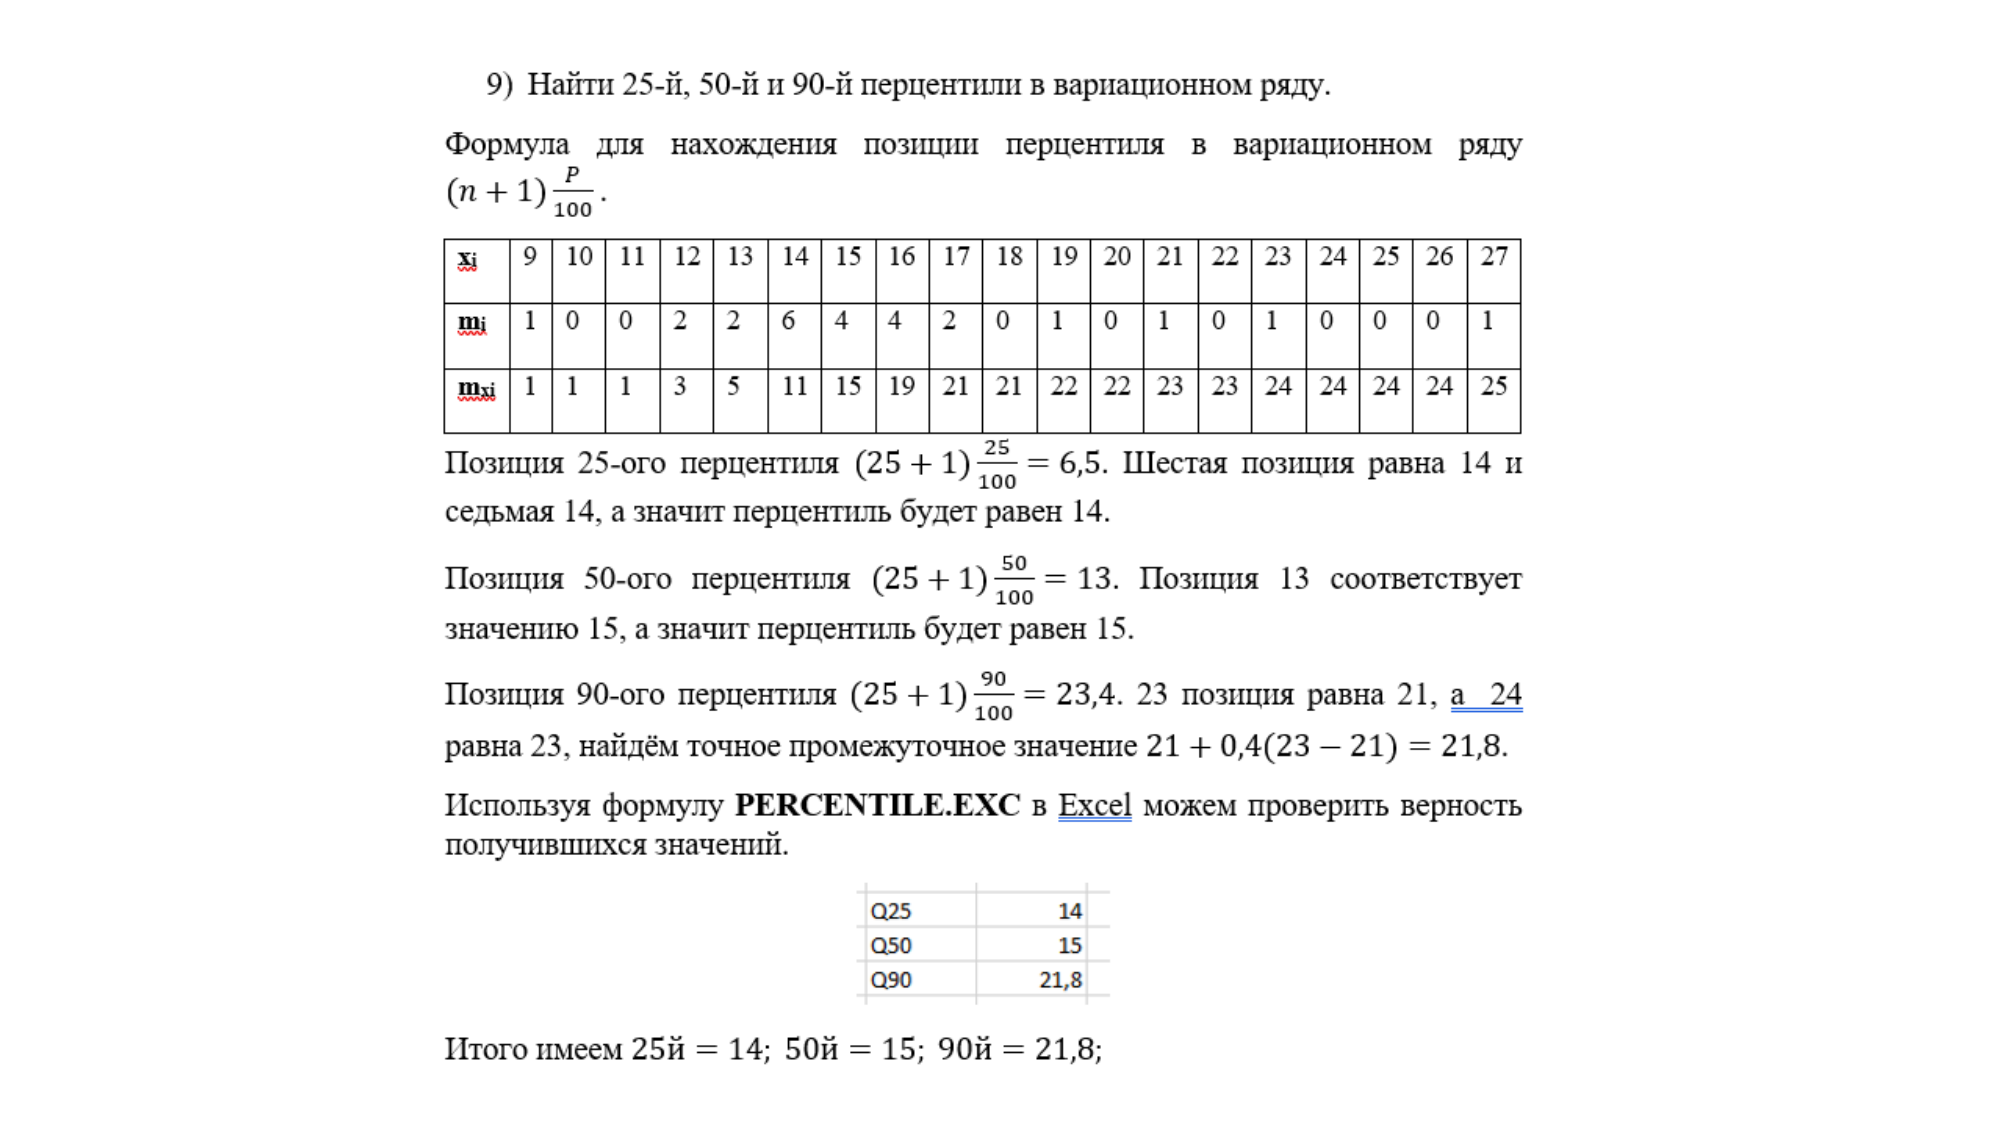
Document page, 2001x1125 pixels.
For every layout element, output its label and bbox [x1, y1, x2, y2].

picture [425, 59, 1575, 1066]
